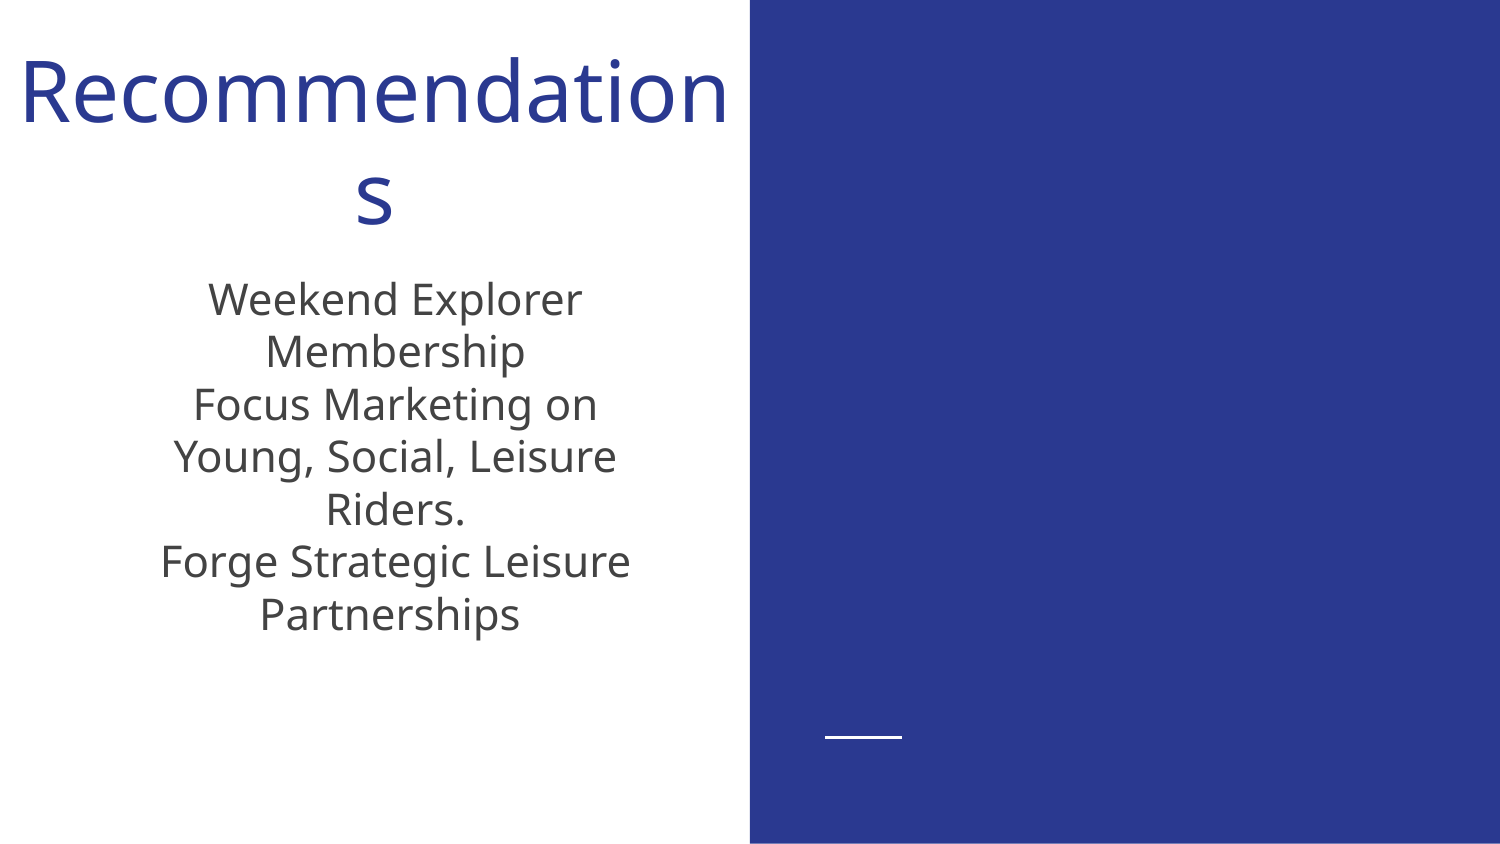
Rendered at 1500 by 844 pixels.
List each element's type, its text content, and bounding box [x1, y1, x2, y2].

subtitle Weekend Explorer Membership Focus Marketing on Young, Social, Leisure Riders. Forge Strategic Leisure Partnerships [26, 256, 691, 725]
title Recommendations [0, 111, 750, 257]
